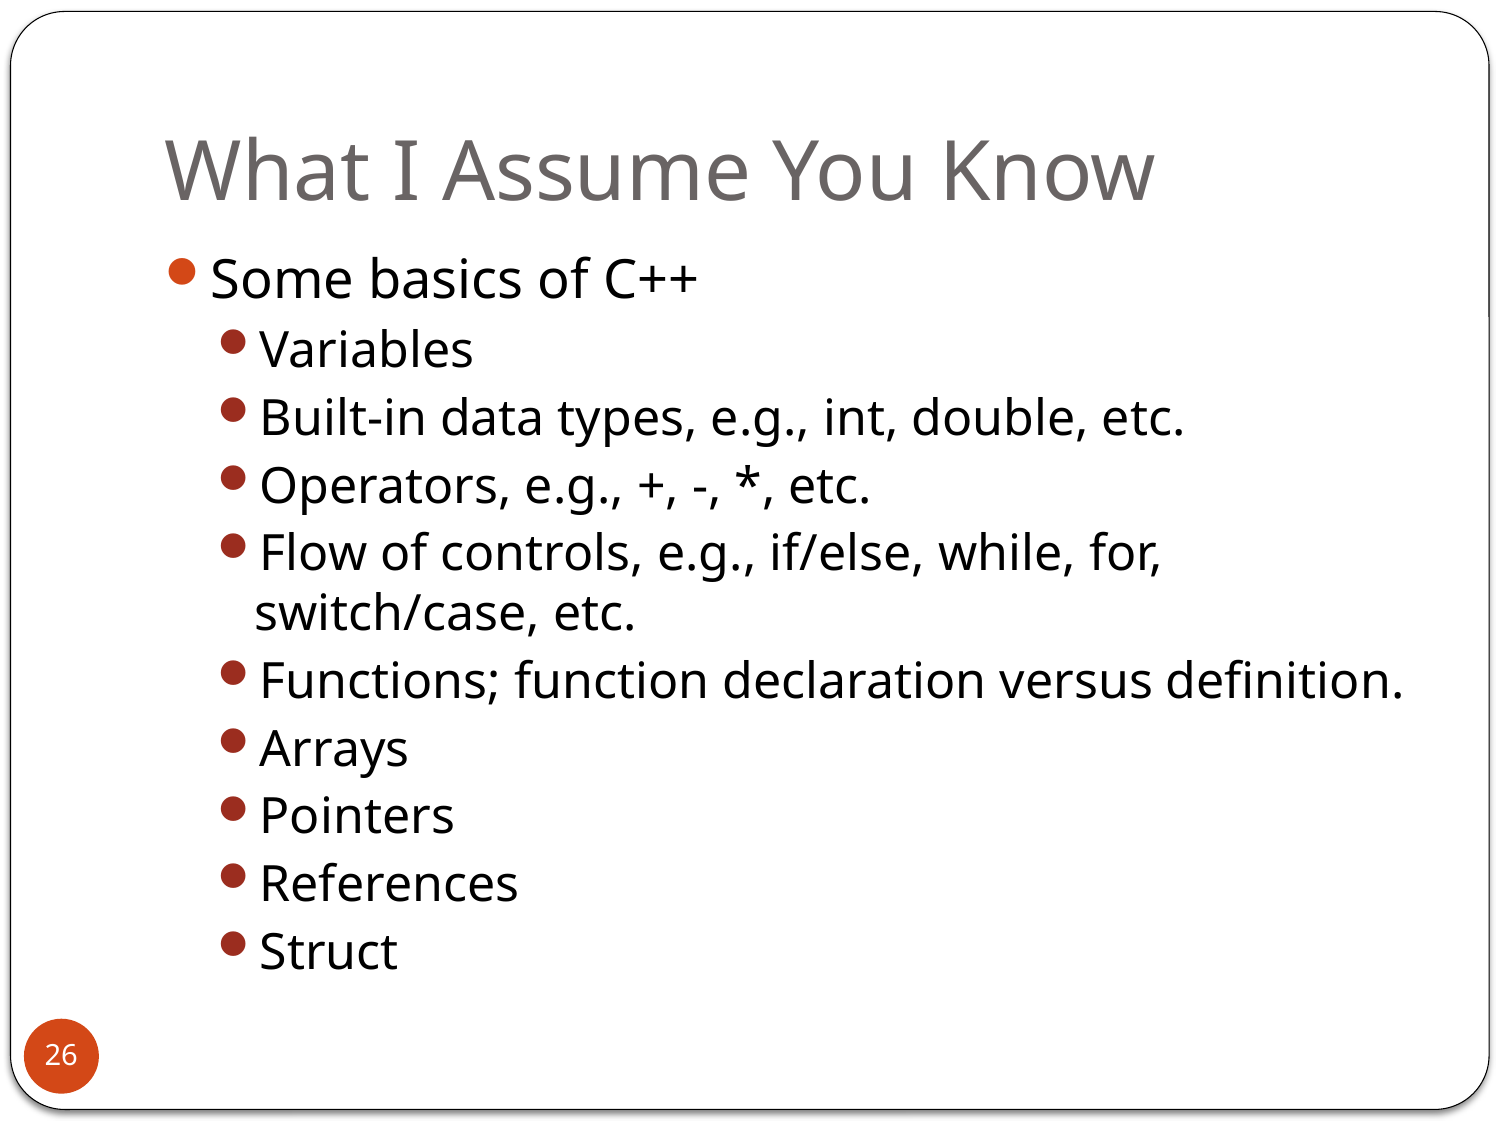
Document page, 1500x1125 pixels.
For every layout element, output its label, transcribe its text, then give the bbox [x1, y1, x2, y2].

slide_number 26 [23, 1018, 99, 1094]
list Some basics of C++ Variables Built-in data types, e.g., int, double, etc. Operators, e.g., +, -, *, etc. Flow of controls, e.g., if/else, while, for, switch/case, etc. Functions; function declaration versus definition. Arrays Pointers References Struct [150, 237, 1425, 988]
title What I Assume You Know [150, 45, 1425, 233]
